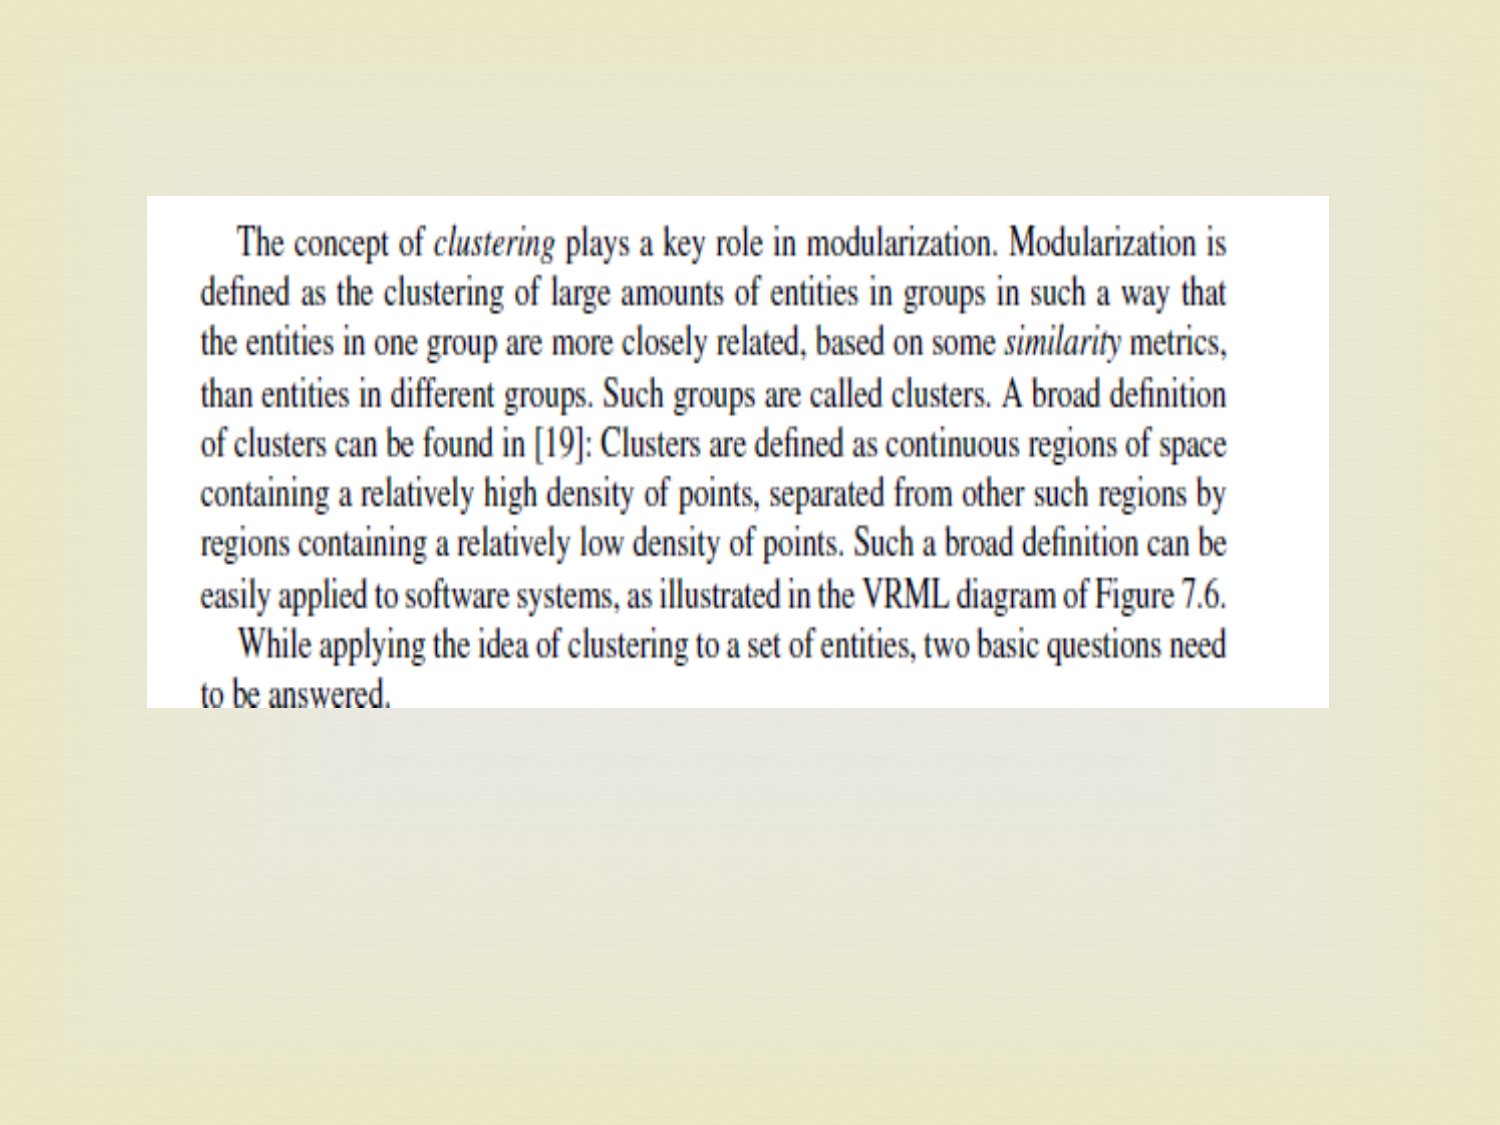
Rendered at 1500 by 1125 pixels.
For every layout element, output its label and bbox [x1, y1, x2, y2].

picture [146, 195, 1330, 709]
